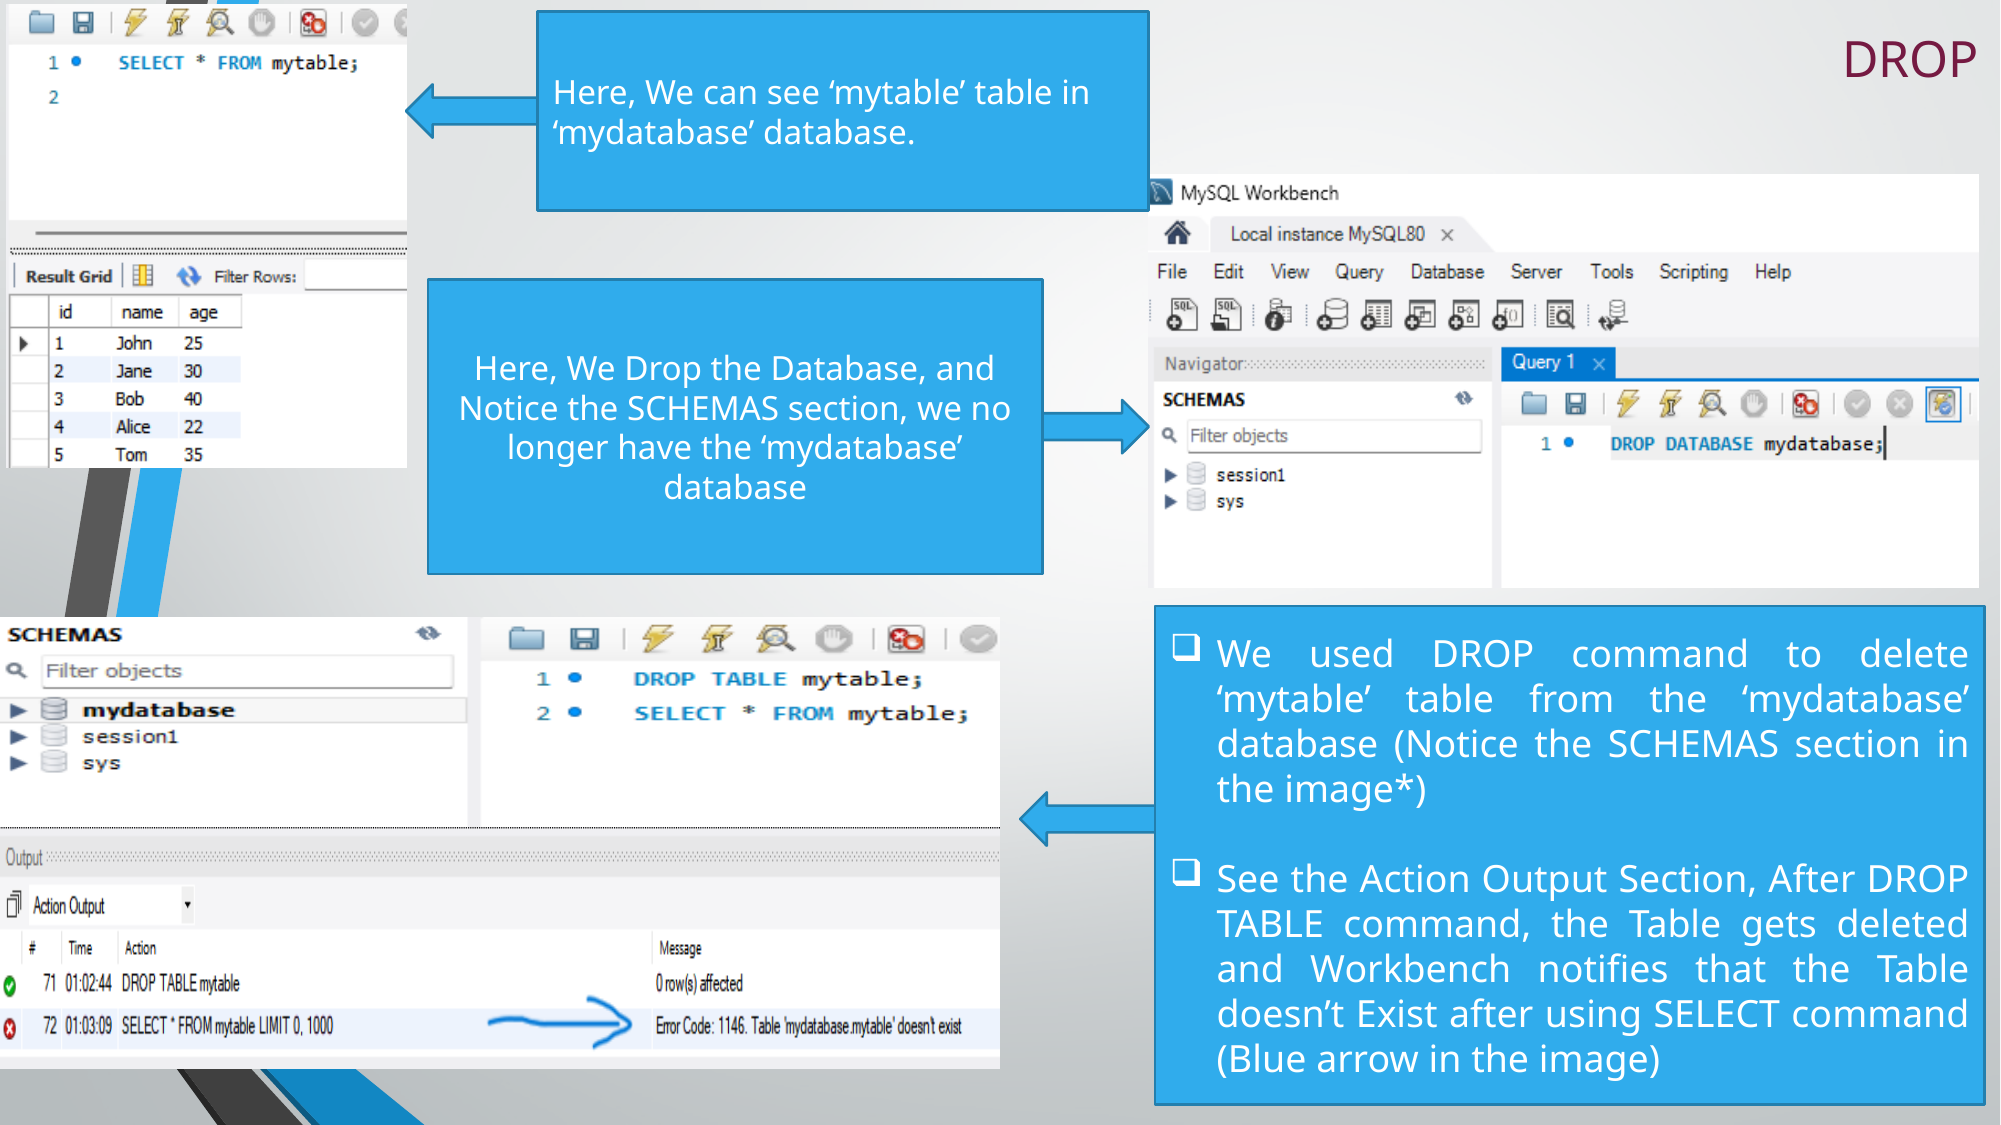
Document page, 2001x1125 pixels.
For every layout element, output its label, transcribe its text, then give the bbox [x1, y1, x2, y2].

picture [0, 616, 1001, 1069]
picture [6, 4, 407, 468]
picture [1148, 174, 1979, 589]
text_box Here, We Drop the Database, and Notice the SCHEMAS section, we no longer have the ‘mydatabase’ database [427, 278, 1044, 575]
text_box We used DROP command to delete ‘mytable’ table from the ‘mydatabase’ database (Notice the SCHEMAS section in the image*) See the Action Output Section, After DROP TABLE command, the Table gets deleted and Workbench notifies that the Table doesn’t Exist after using SELECT command (Blue arrow in the image) [1154, 605, 1986, 1106]
text_box [407, 83, 536, 139]
text_box [1044, 398, 1148, 455]
text_box [1019, 791, 1154, 847]
text_box Here, We can see ‘mytable’ table in ‘mydatabase’ database. [536, 10, 1150, 212]
text_box DROP [1827, 20, 2000, 95]
